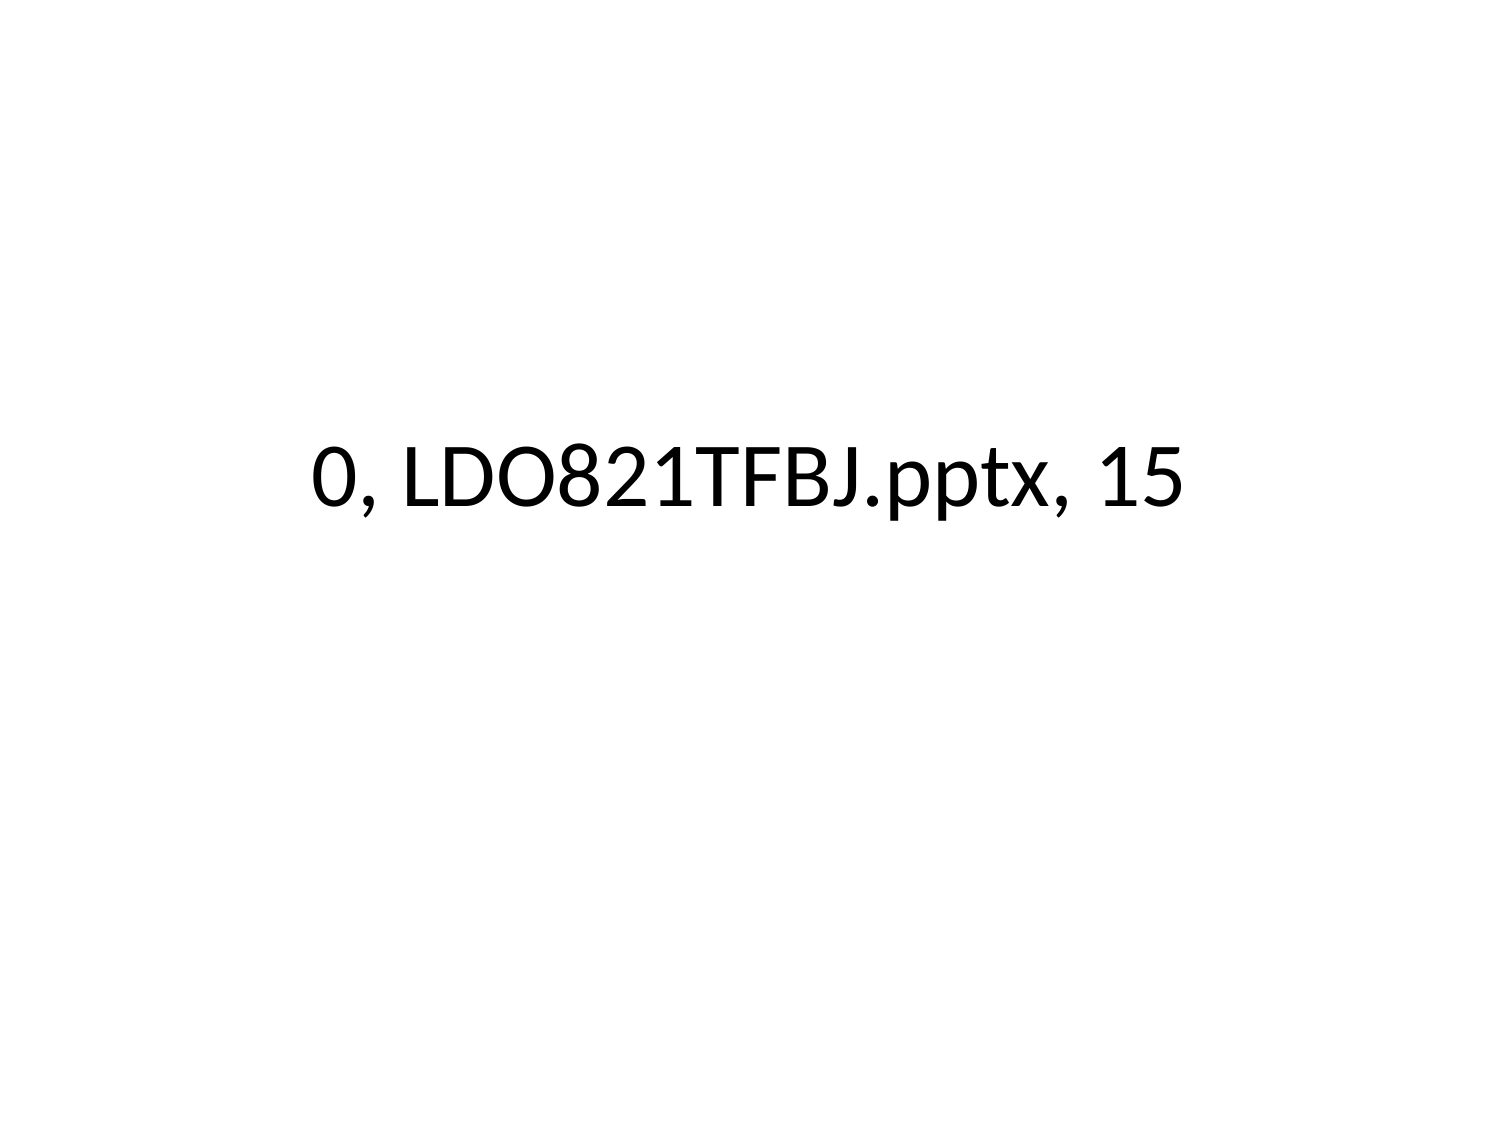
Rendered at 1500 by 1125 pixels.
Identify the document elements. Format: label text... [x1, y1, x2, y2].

title 0, LDO821TFBJ.pptx, 15 [112, 349, 1388, 591]
